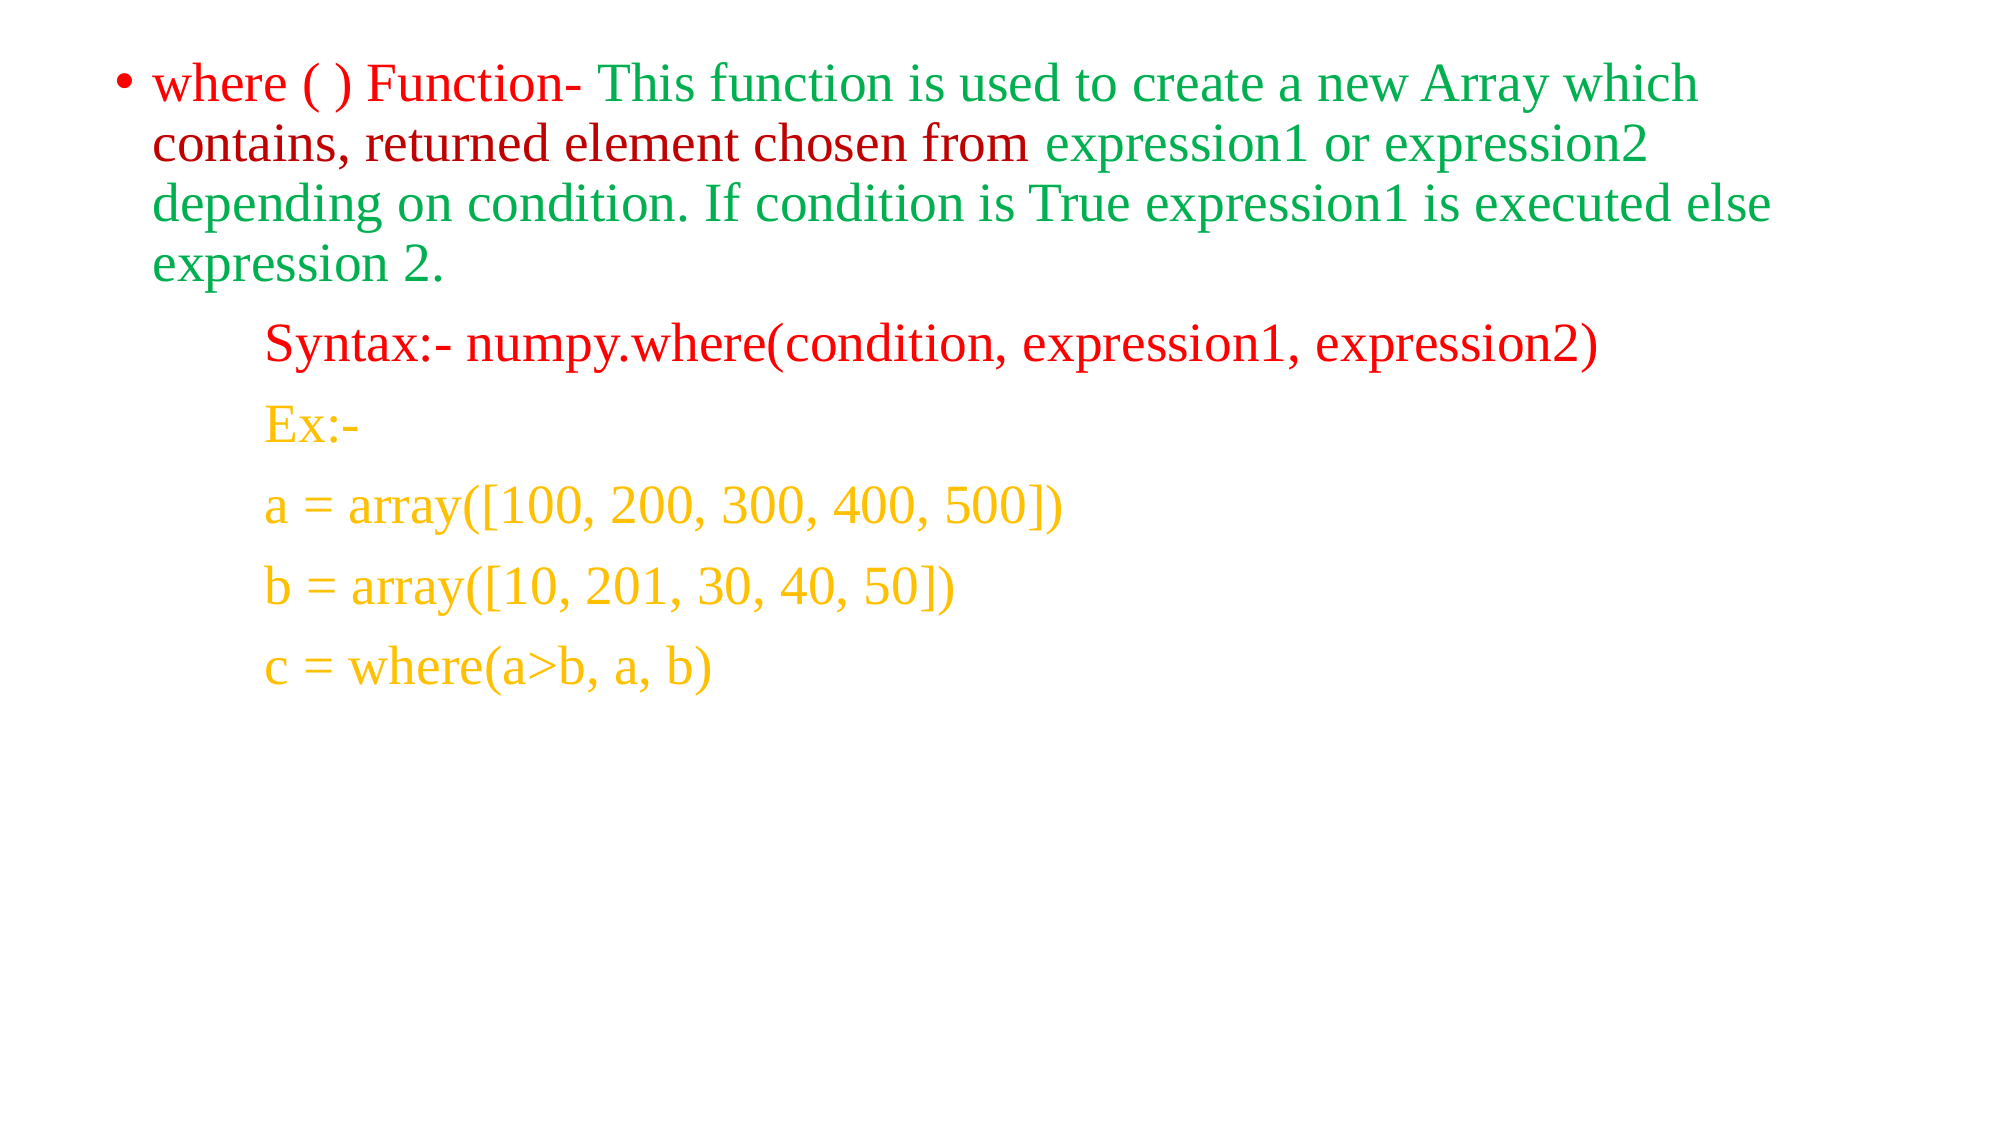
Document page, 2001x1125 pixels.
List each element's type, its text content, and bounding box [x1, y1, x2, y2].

list where ( ) Function- This function is used to create a new Array which contains, returned element chosen from expression1 or expression2 depending on condition. If condition is True expression1 is executed else expression 2. Syntax:- numpy.where(condition, expression1, expression2) Ex:- a = array([100, 200, 300, 400, 500]) b = array([10, 201, 30, 40, 50]) c = where(a>b, a, b) [99, 45, 1900, 1013]
